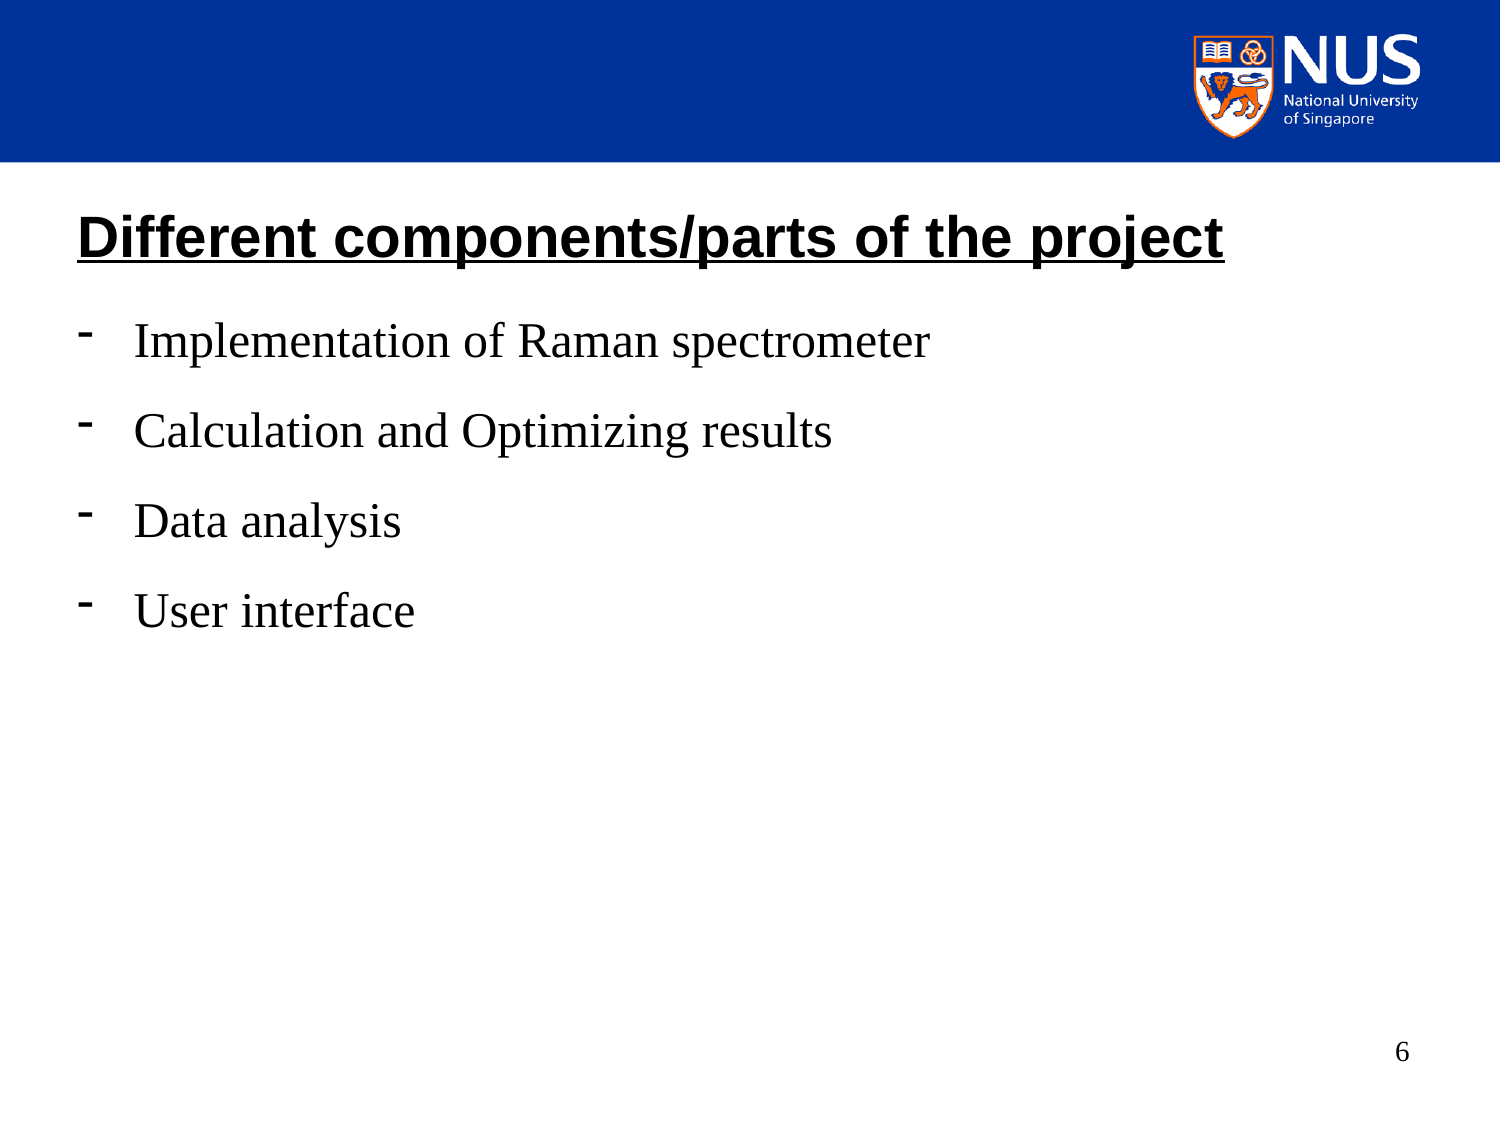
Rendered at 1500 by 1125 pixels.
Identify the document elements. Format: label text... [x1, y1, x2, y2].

slide_number 6 [1074, 1024, 1426, 1103]
text_box Different components/parts of the project [62, 156, 1450, 277]
text_box Implementation of Raman spectrometer Calculation and Optimizing results Data analysis User interface [0, 270, 1325, 721]
picture [1187, 24, 1438, 149]
